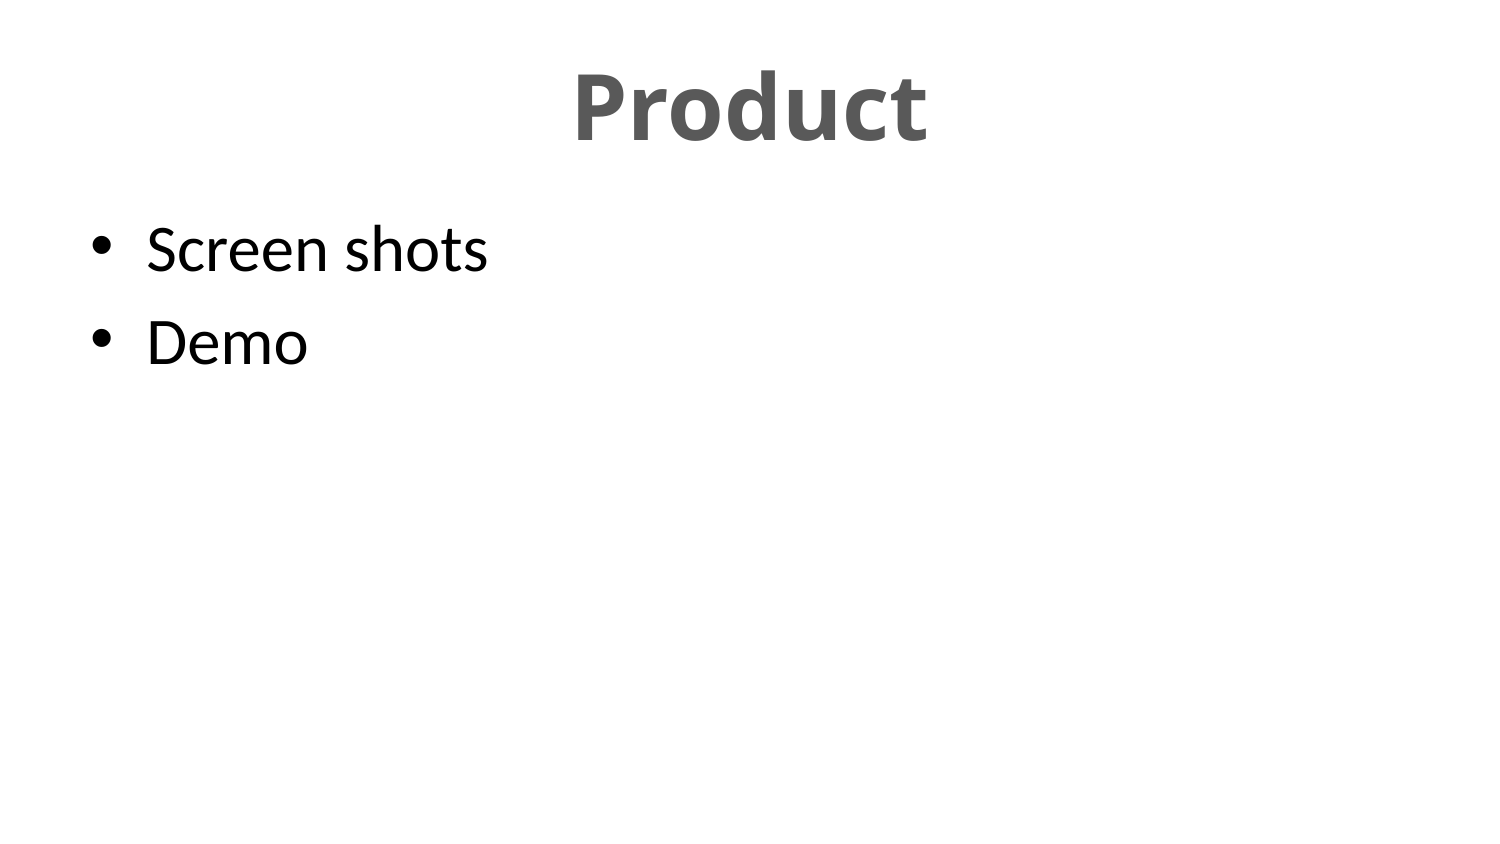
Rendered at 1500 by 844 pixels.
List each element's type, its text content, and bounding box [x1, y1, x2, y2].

title Product [75, 33, 1425, 175]
list Screen shots Demo [75, 196, 1425, 754]
